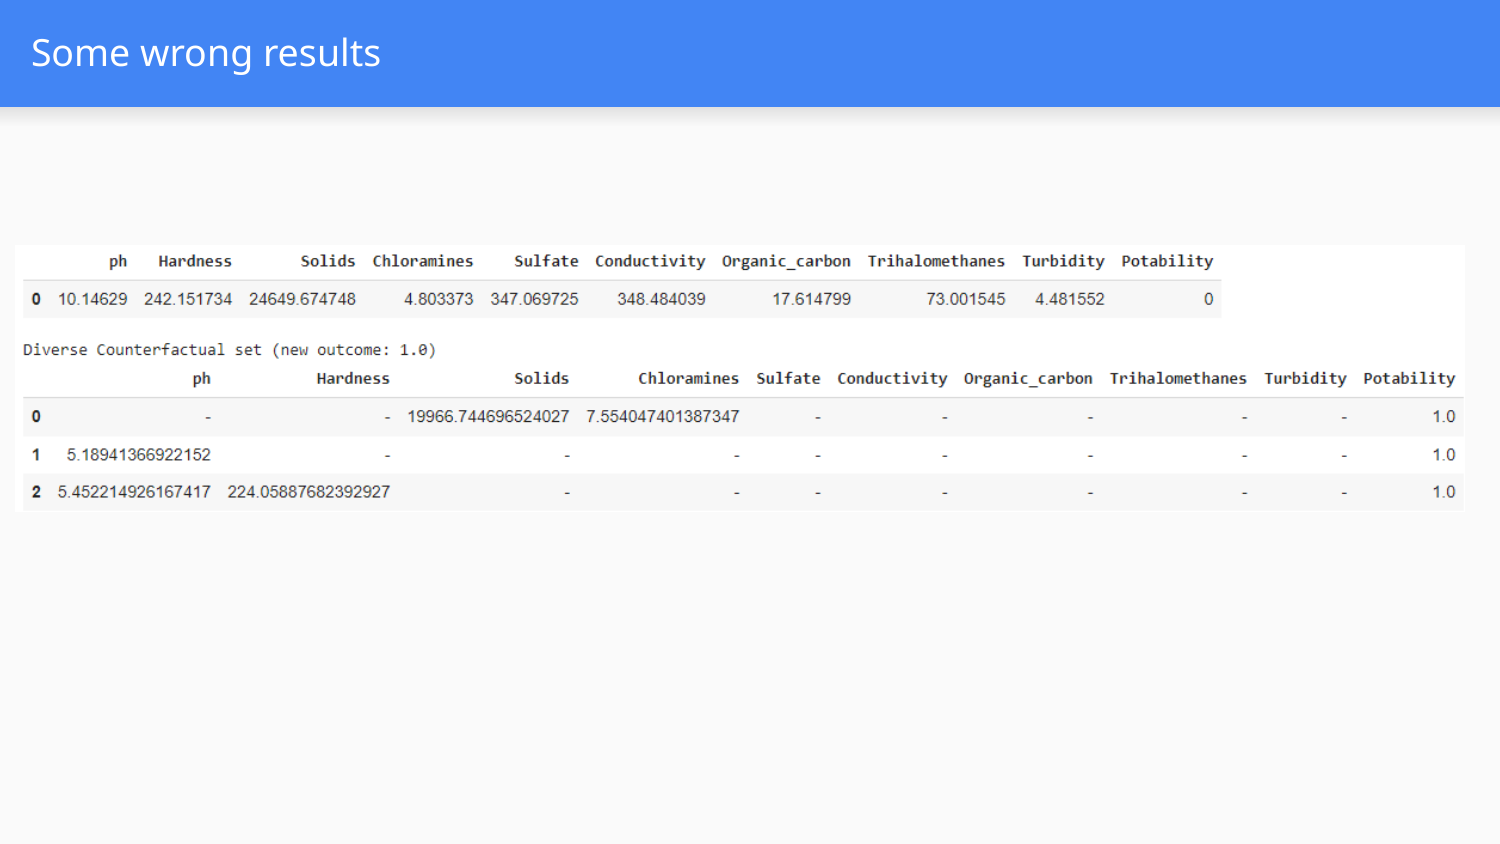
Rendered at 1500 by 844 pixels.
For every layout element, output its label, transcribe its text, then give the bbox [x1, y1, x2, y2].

title Some wrong results [16, 2, 1464, 102]
picture [14, 245, 1466, 512]
